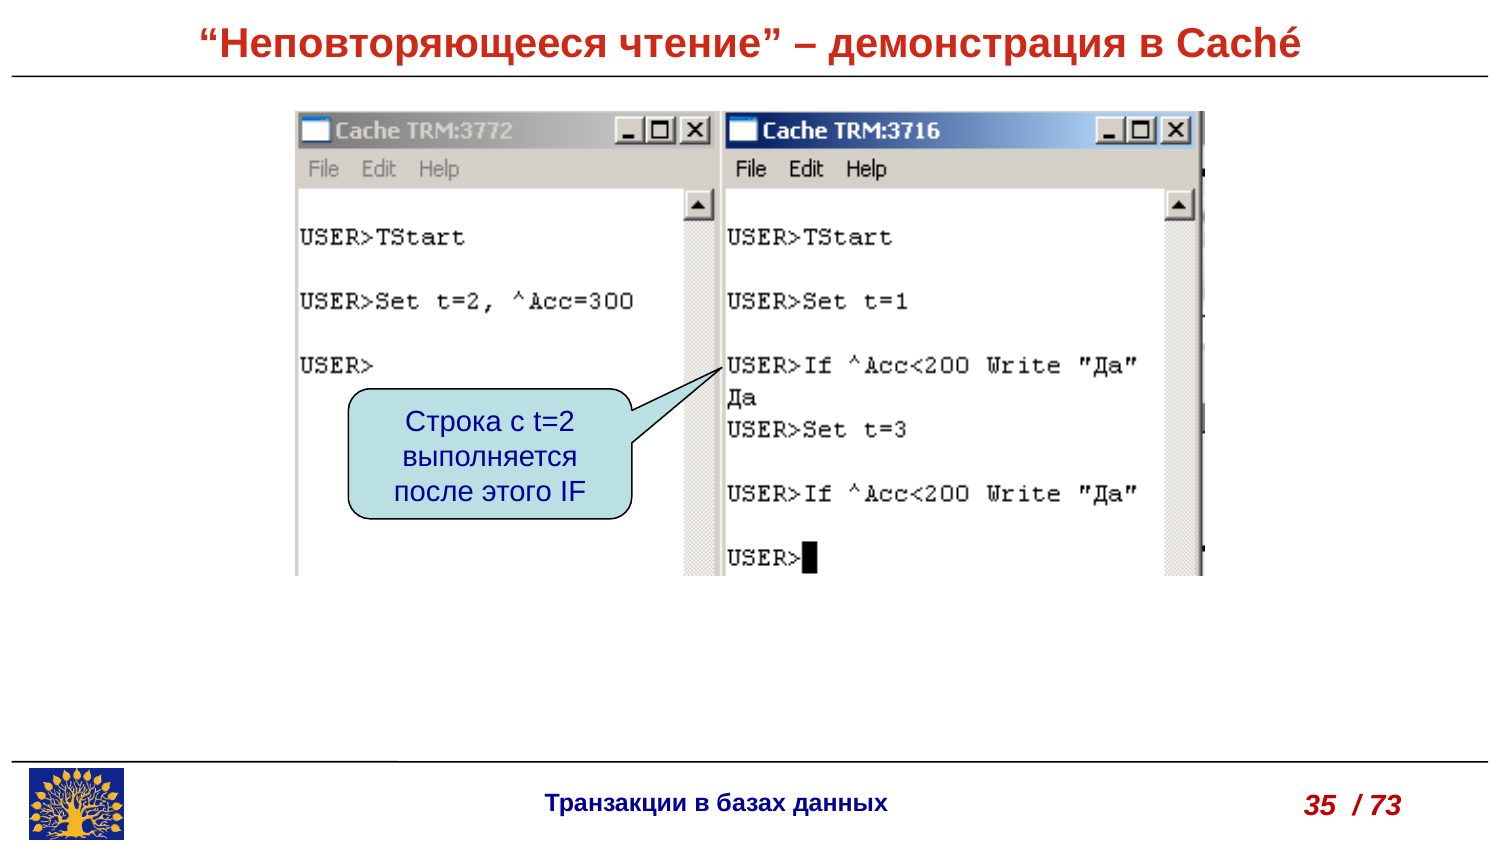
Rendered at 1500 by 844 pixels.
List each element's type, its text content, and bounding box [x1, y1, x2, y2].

picture [29, 768, 124, 840]
text_box “Неповторяющееся чтение” – демонстрация в Caché [0, 8, 1500, 76]
picture [294, 111, 1206, 576]
